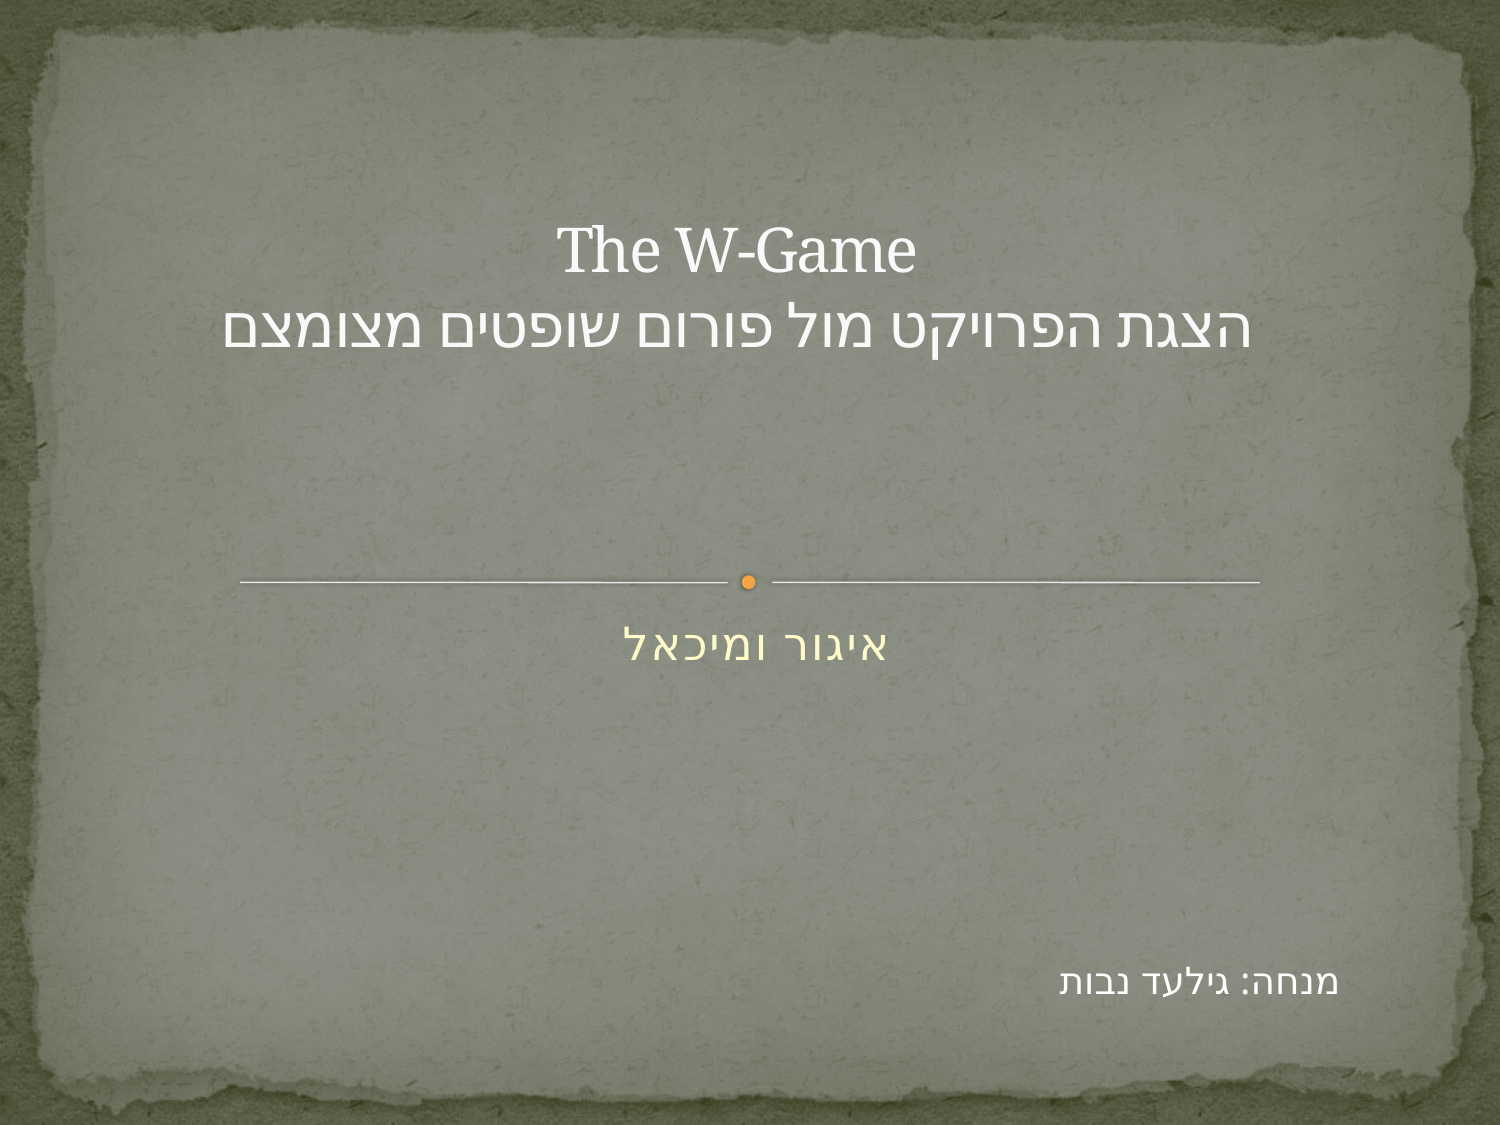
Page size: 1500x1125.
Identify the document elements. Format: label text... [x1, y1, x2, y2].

title The W-Game הצגת הפרויקט מול פורום שופטים מצומצם [99, 199, 1375, 442]
subtitle איגור ומיכאל [75, 606, 1438, 795]
text_box מנחה: גילעד נבות [837, 949, 1356, 1010]
